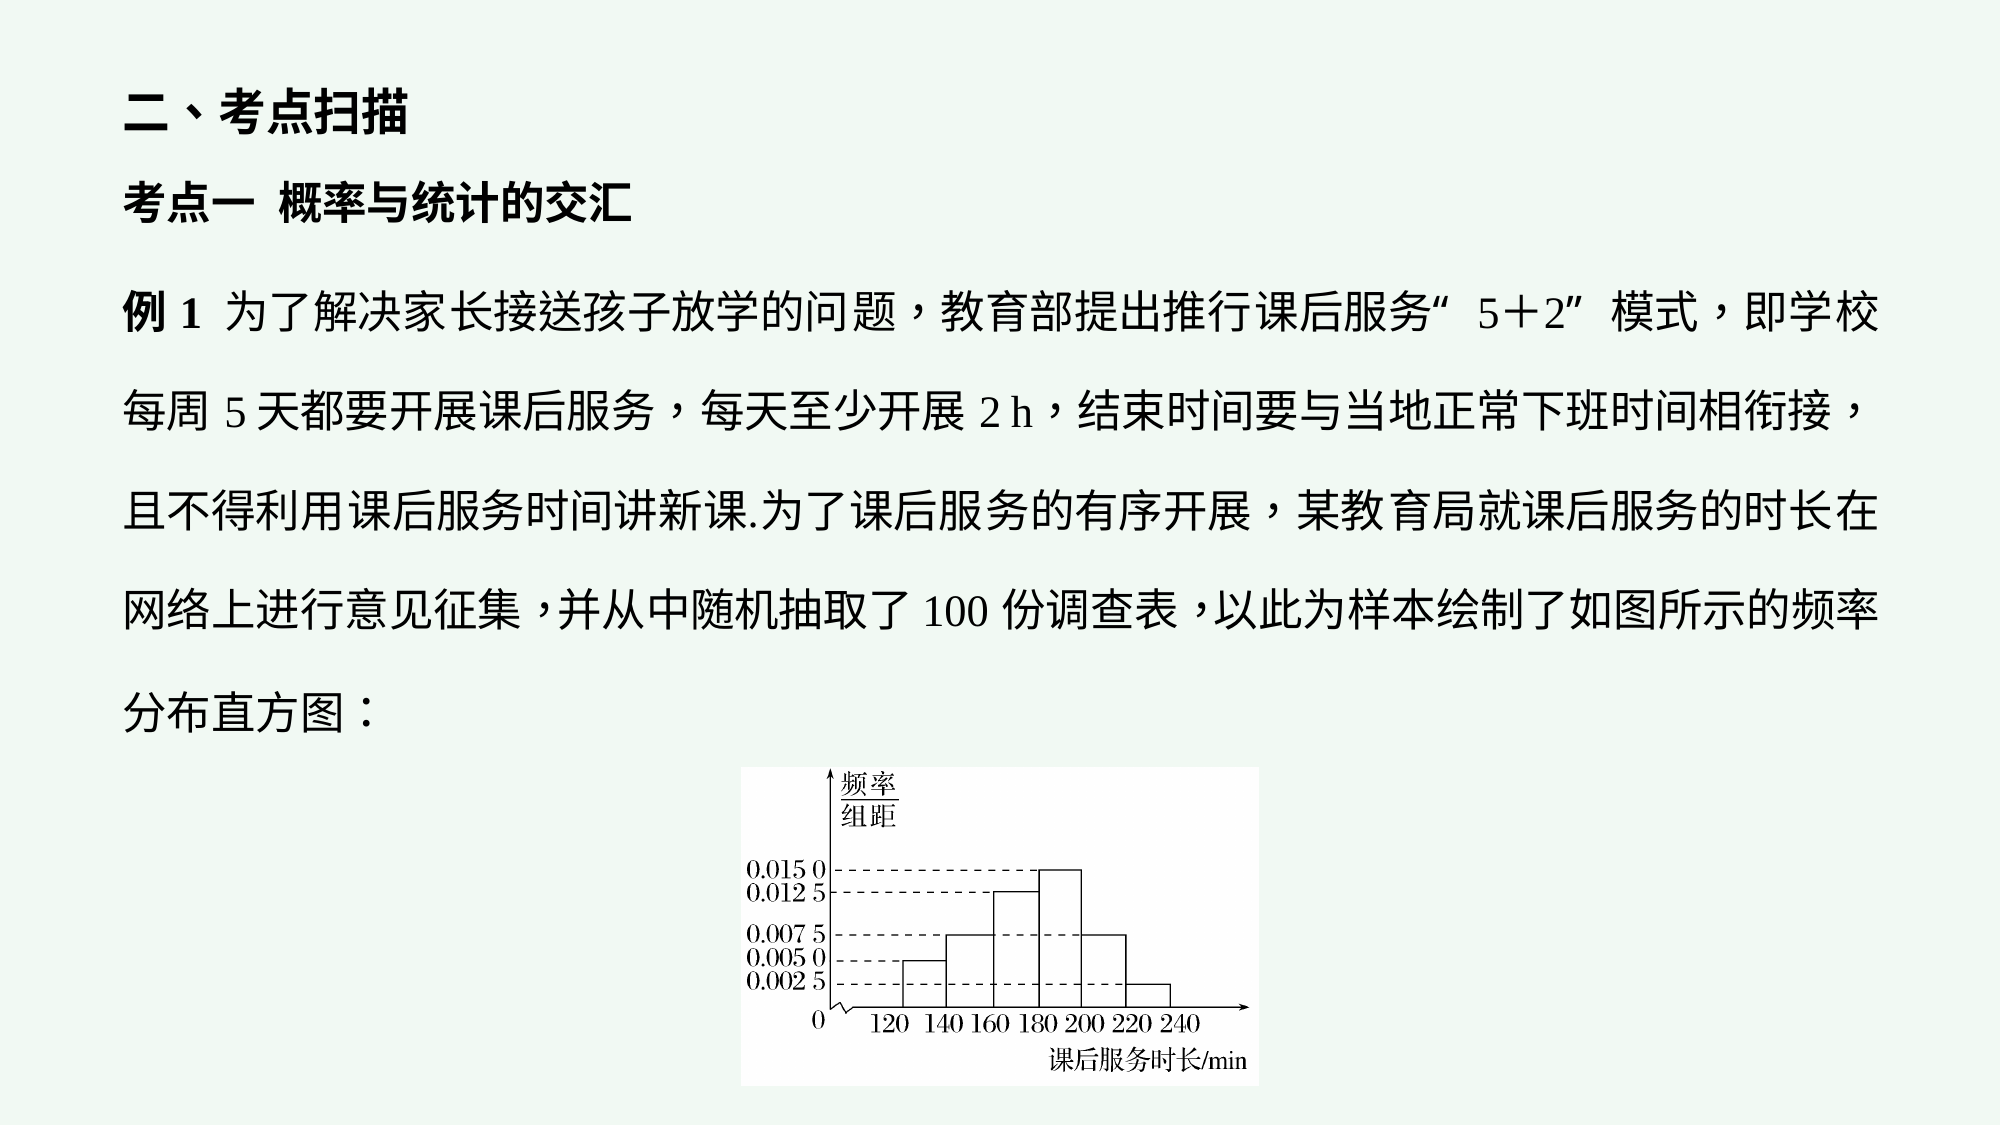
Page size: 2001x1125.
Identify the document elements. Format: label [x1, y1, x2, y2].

text_box [122, 174, 1881, 1098]
text_box [122, 76, 2000, 152]
